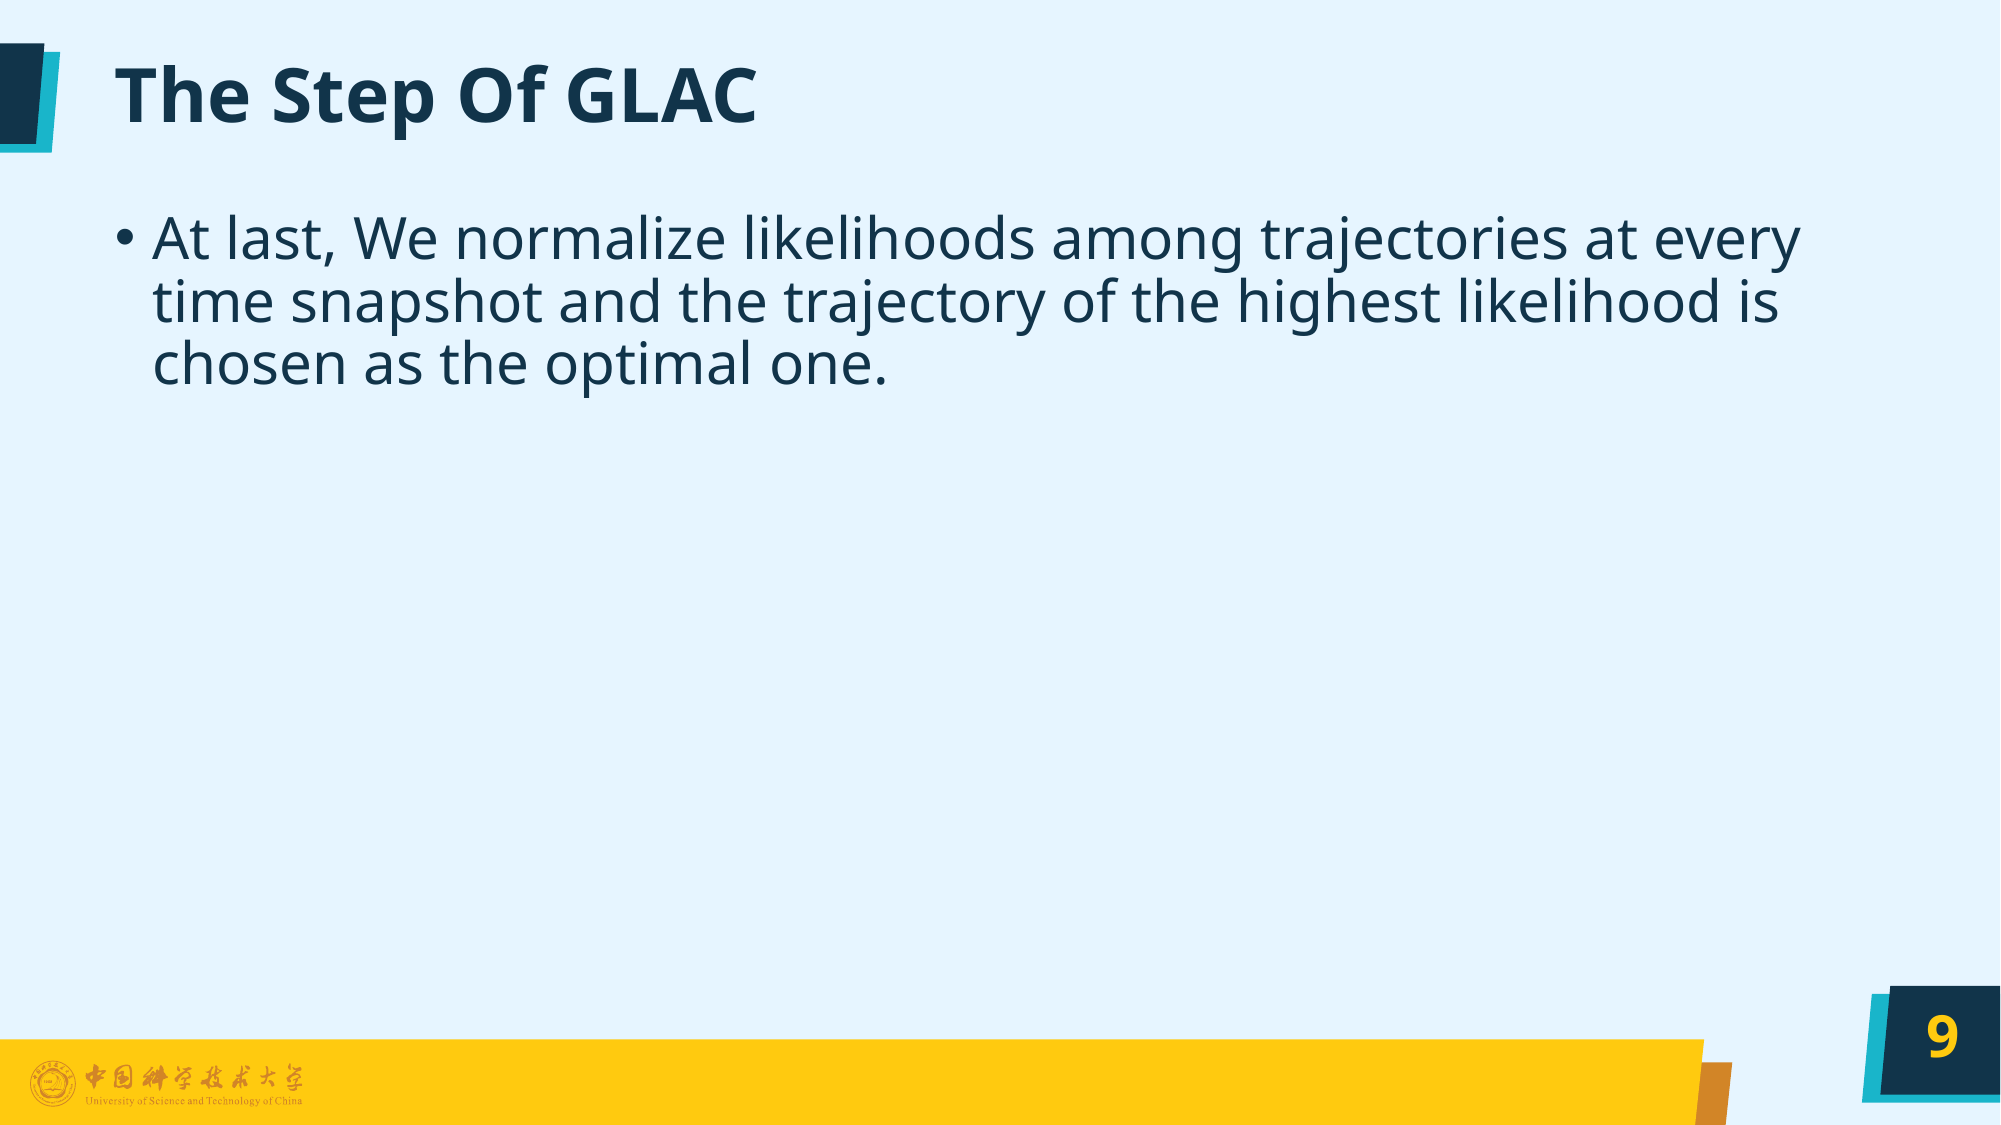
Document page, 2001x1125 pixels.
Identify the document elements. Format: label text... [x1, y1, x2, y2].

list At last, We normalize likelihoods among trajectories at every time snapshot and the trajectory of the highest likelihood is chosen as the optimal one. [99, 201, 1862, 973]
slide_number 9 [1898, 993, 1989, 1084]
title The Step Of GLAC [99, 43, 1863, 153]
